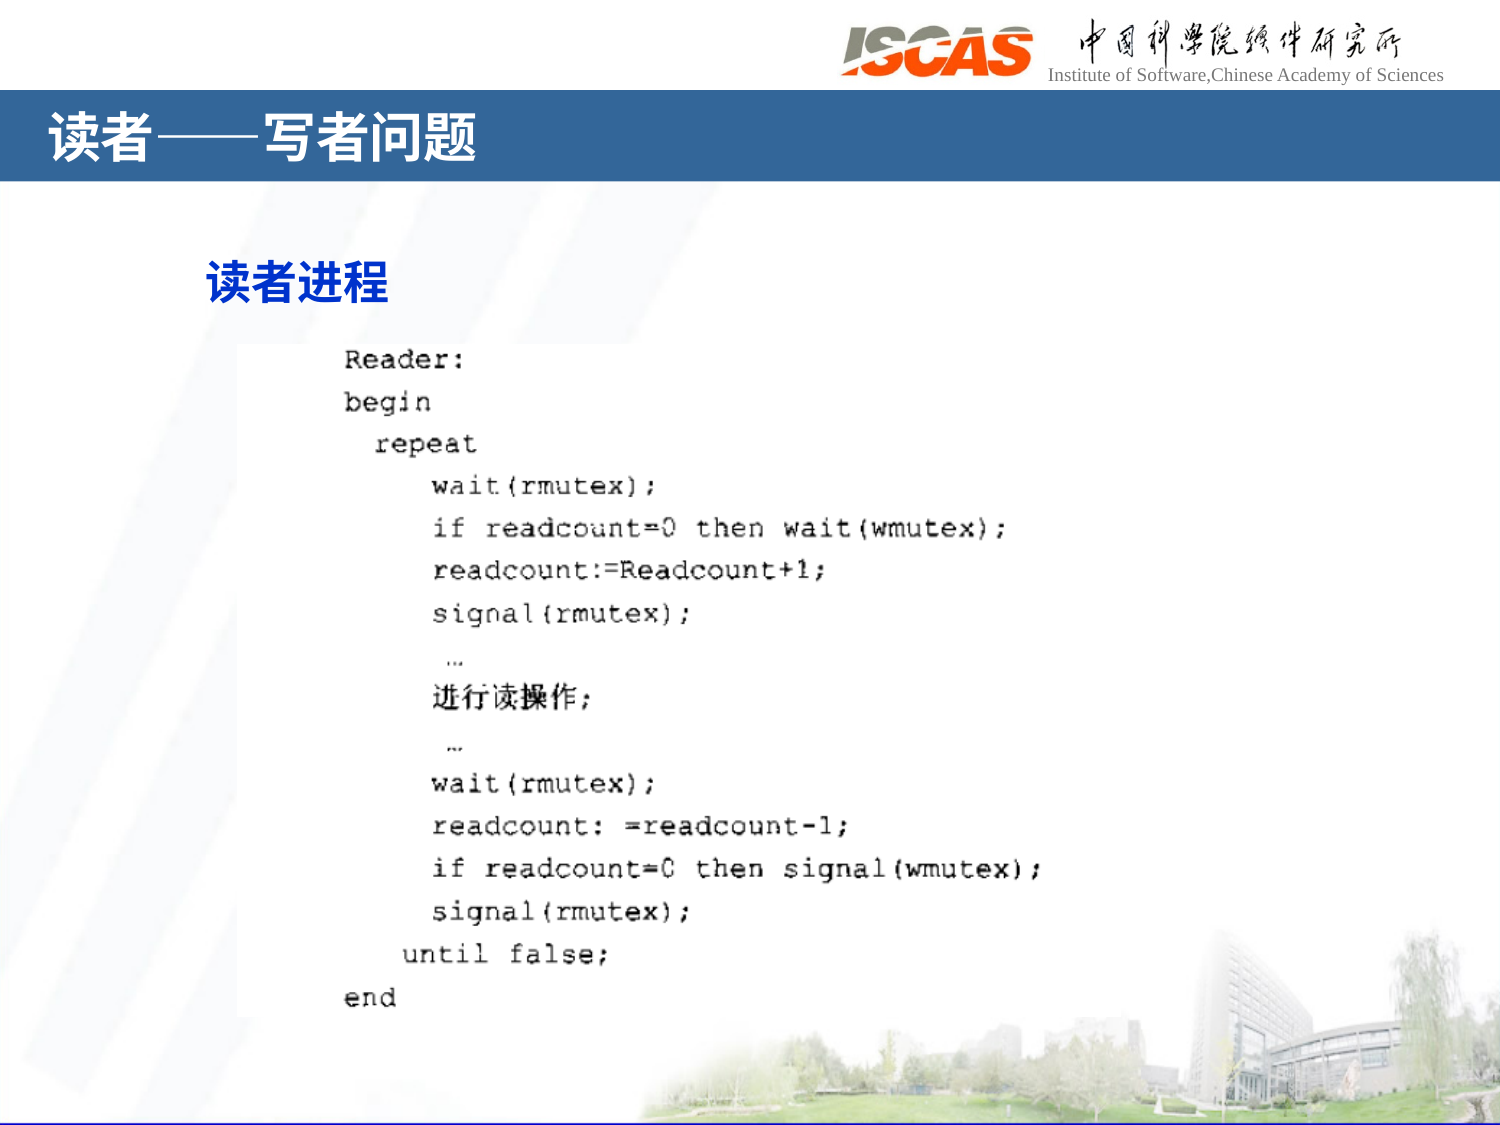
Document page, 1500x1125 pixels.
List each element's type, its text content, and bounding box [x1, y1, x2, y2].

picture [1077, 15, 1402, 71]
picture [0, 182, 1500, 1125]
picture [837, 18, 1045, 87]
title 读者——写者问题 [0, 89, 1500, 182]
text_box 读者进程 [106, 246, 489, 317]
